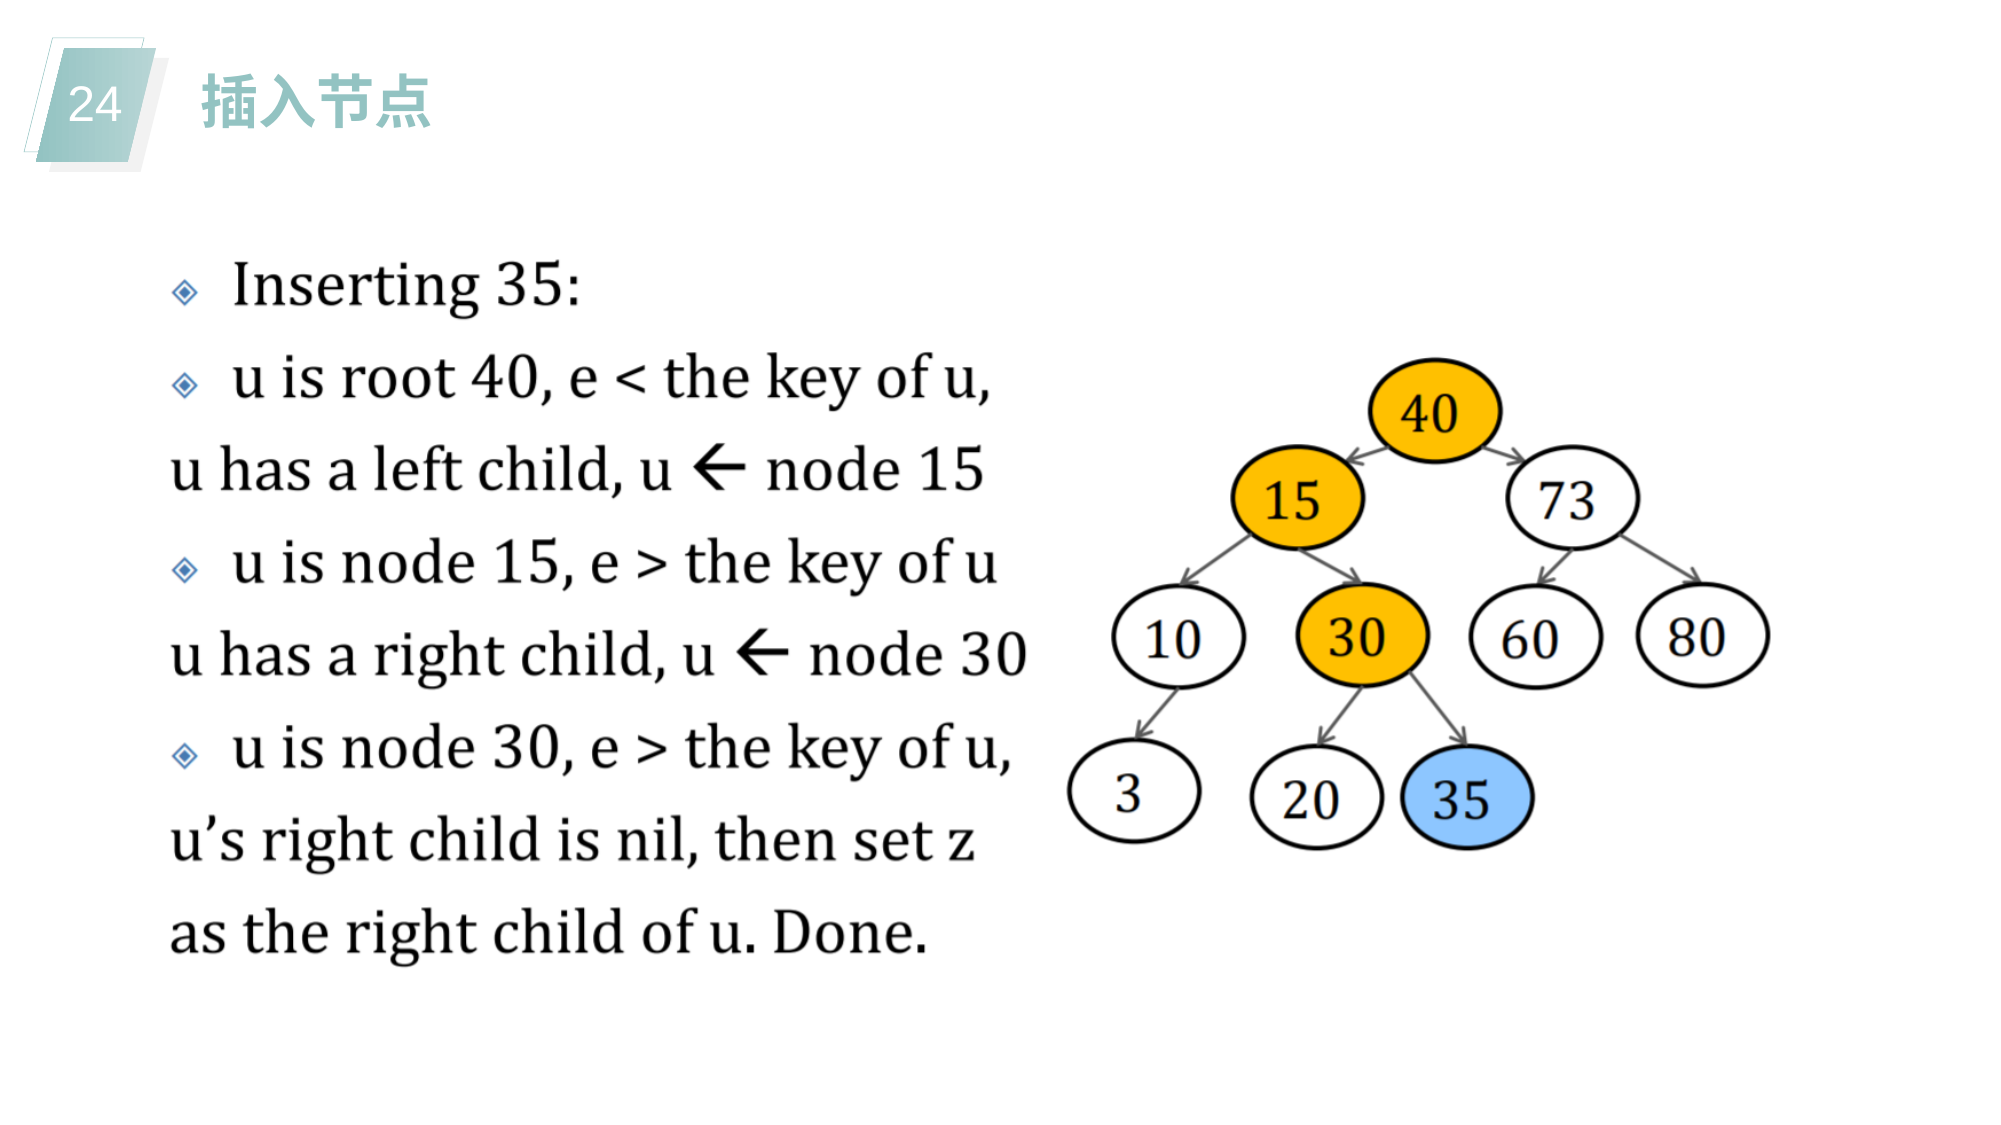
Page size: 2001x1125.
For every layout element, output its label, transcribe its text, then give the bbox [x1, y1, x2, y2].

picture [166, 232, 1787, 1021]
text_box 插入节点 [185, 58, 565, 143]
